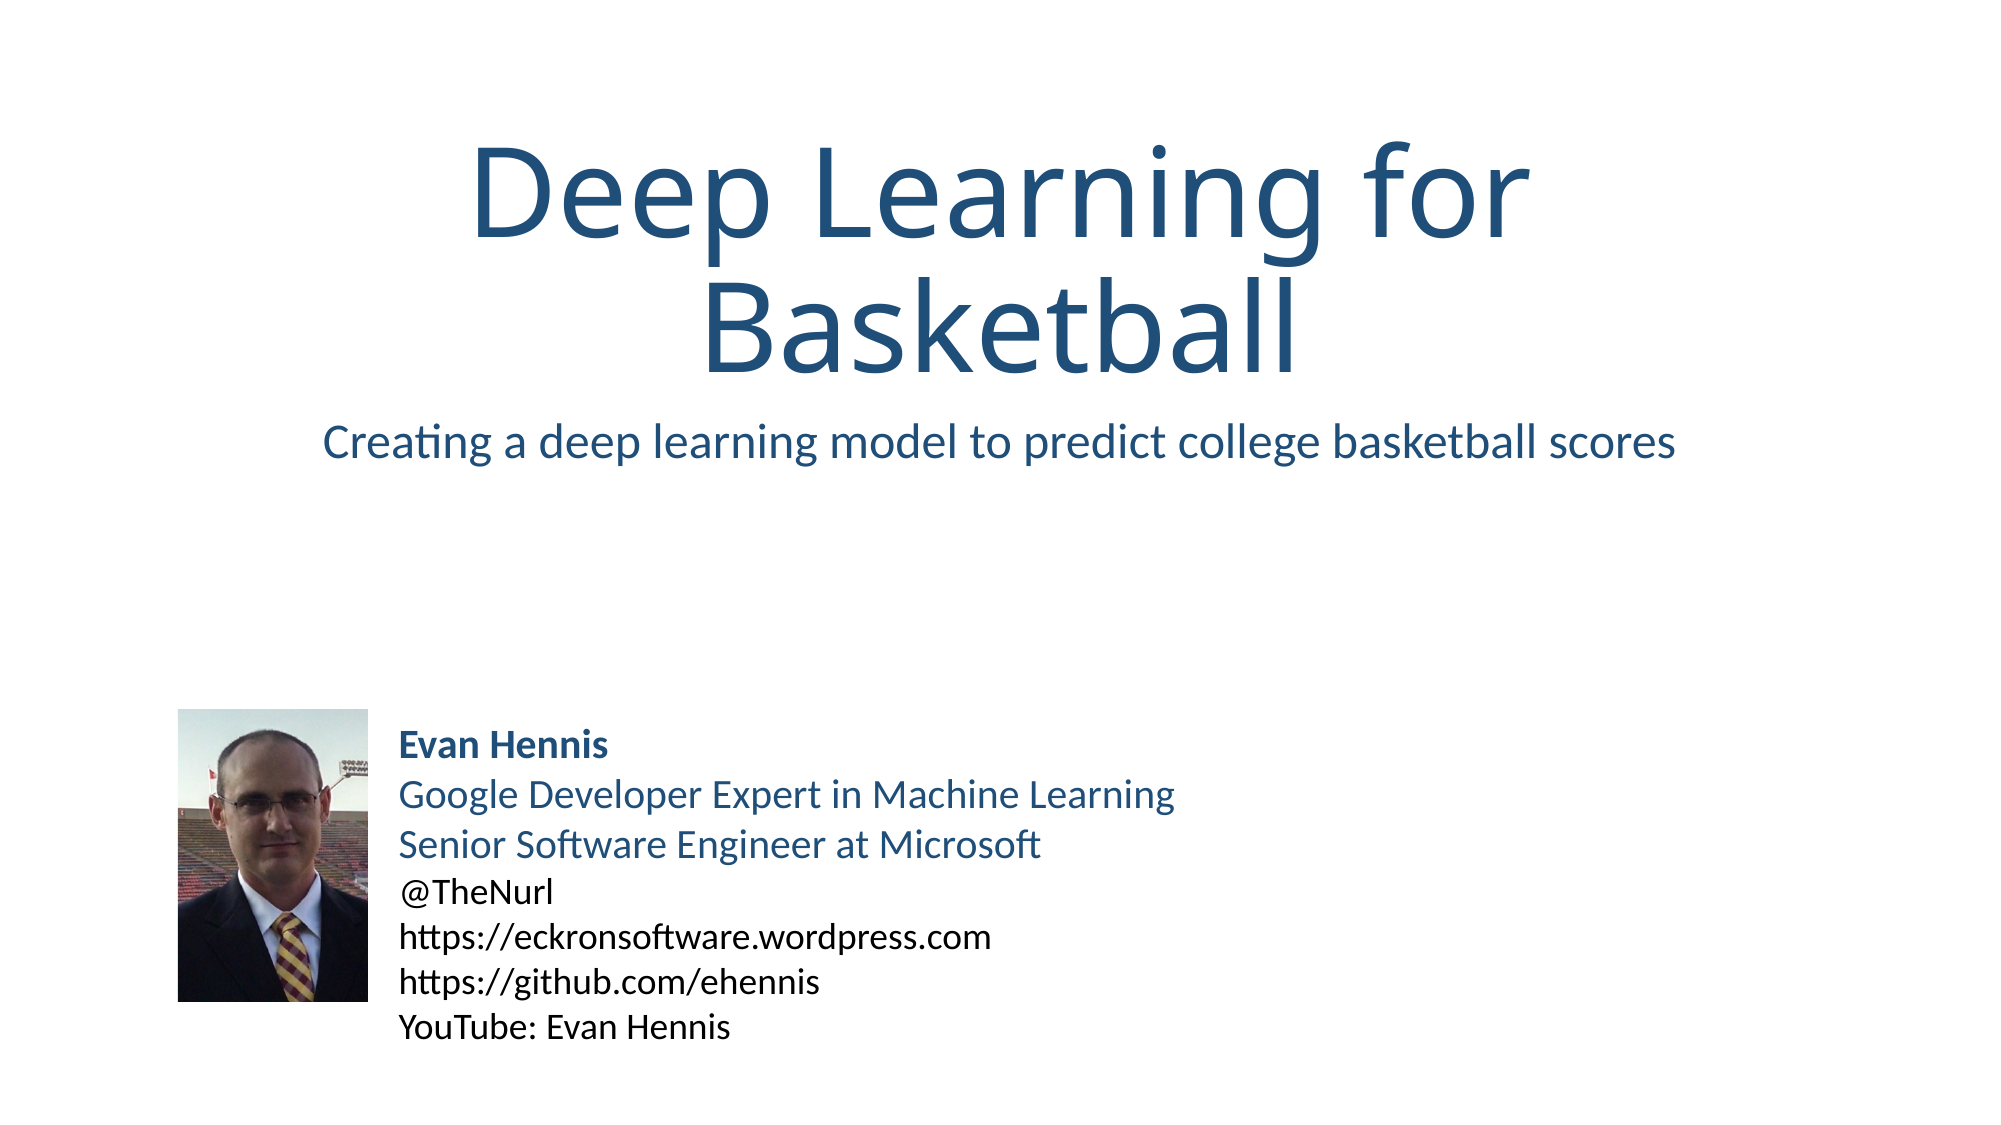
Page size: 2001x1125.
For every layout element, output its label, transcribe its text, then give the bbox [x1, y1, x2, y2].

title Deep Learning for Basketball [249, 14, 1750, 407]
subtitle Creating a deep learning model to predict college basketball scores [249, 408, 1750, 680]
text_box Evan Hennis Google Developer Expert in Machine Learning Senior Software Engineer at Microsoft @TheNurl https://eckronsoftware.wordpress.com https://github.com/ehennis YouTube: Evan Hennis [383, 709, 1213, 1054]
picture [177, 709, 369, 1002]
